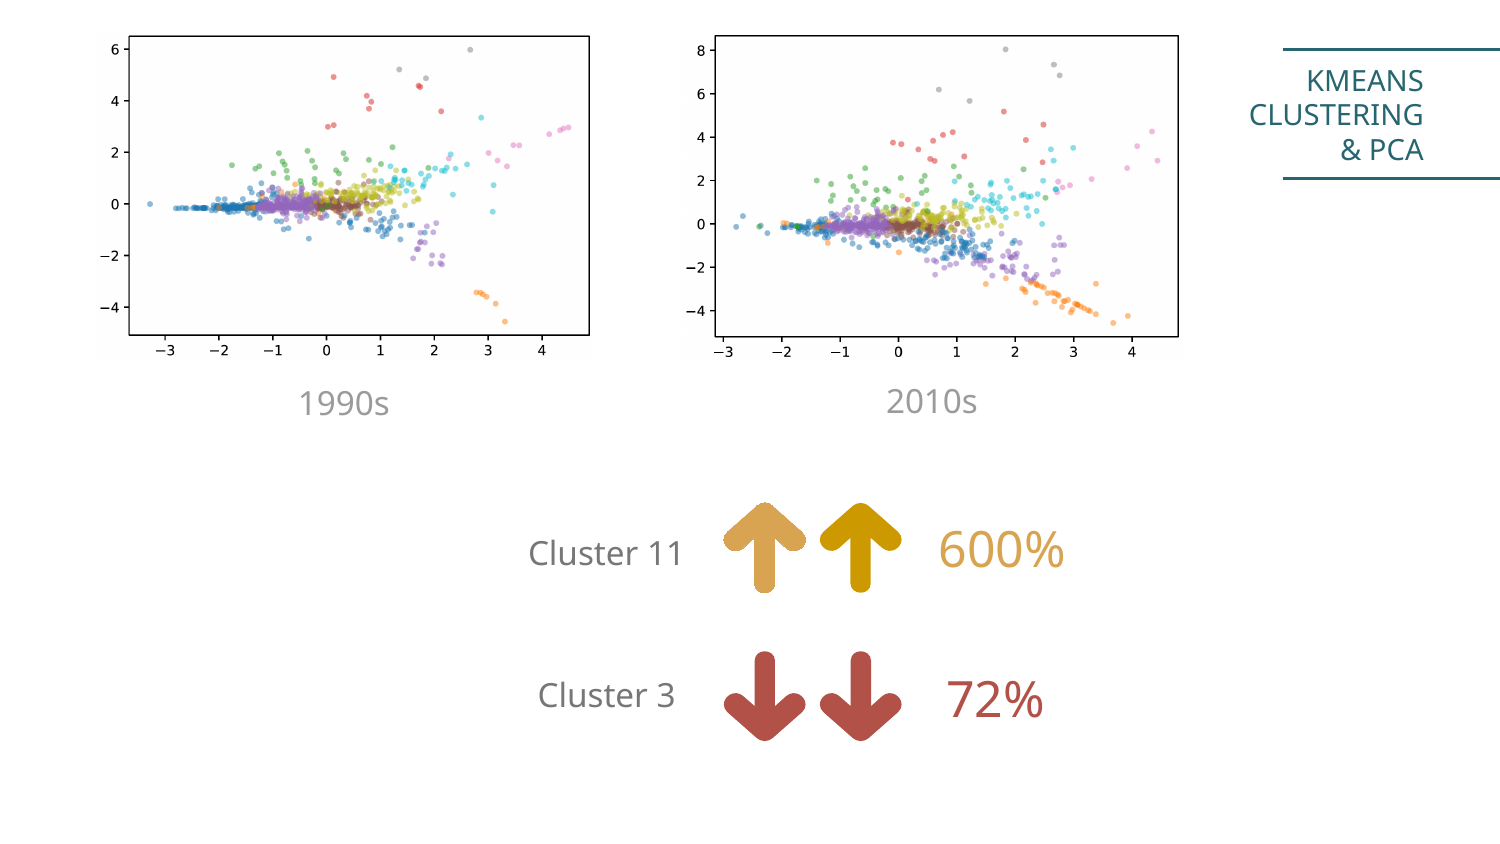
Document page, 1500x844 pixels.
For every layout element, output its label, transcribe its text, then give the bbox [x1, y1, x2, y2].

text_box Cluster 11 [474, 520, 739, 584]
text_box 1990s [207, 371, 481, 434]
text_box 600% [855, 502, 1150, 589]
text_box [528, 533, 1396, 596]
picture [95, 33, 592, 360]
text_box KMEANS CLUSTERING & PCA [1217, 18, 1439, 211]
picture [682, 33, 1182, 360]
text_box [852, 738, 869, 742]
text_box [819, 693, 848, 734]
text_box [819, 504, 869, 593]
text_box 72% [848, 651, 1143, 738]
text_box 2010s [795, 369, 1069, 432]
text_box Cluster 3 [474, 663, 748, 726]
text_box [723, 651, 806, 742]
text_box [723, 502, 806, 593]
